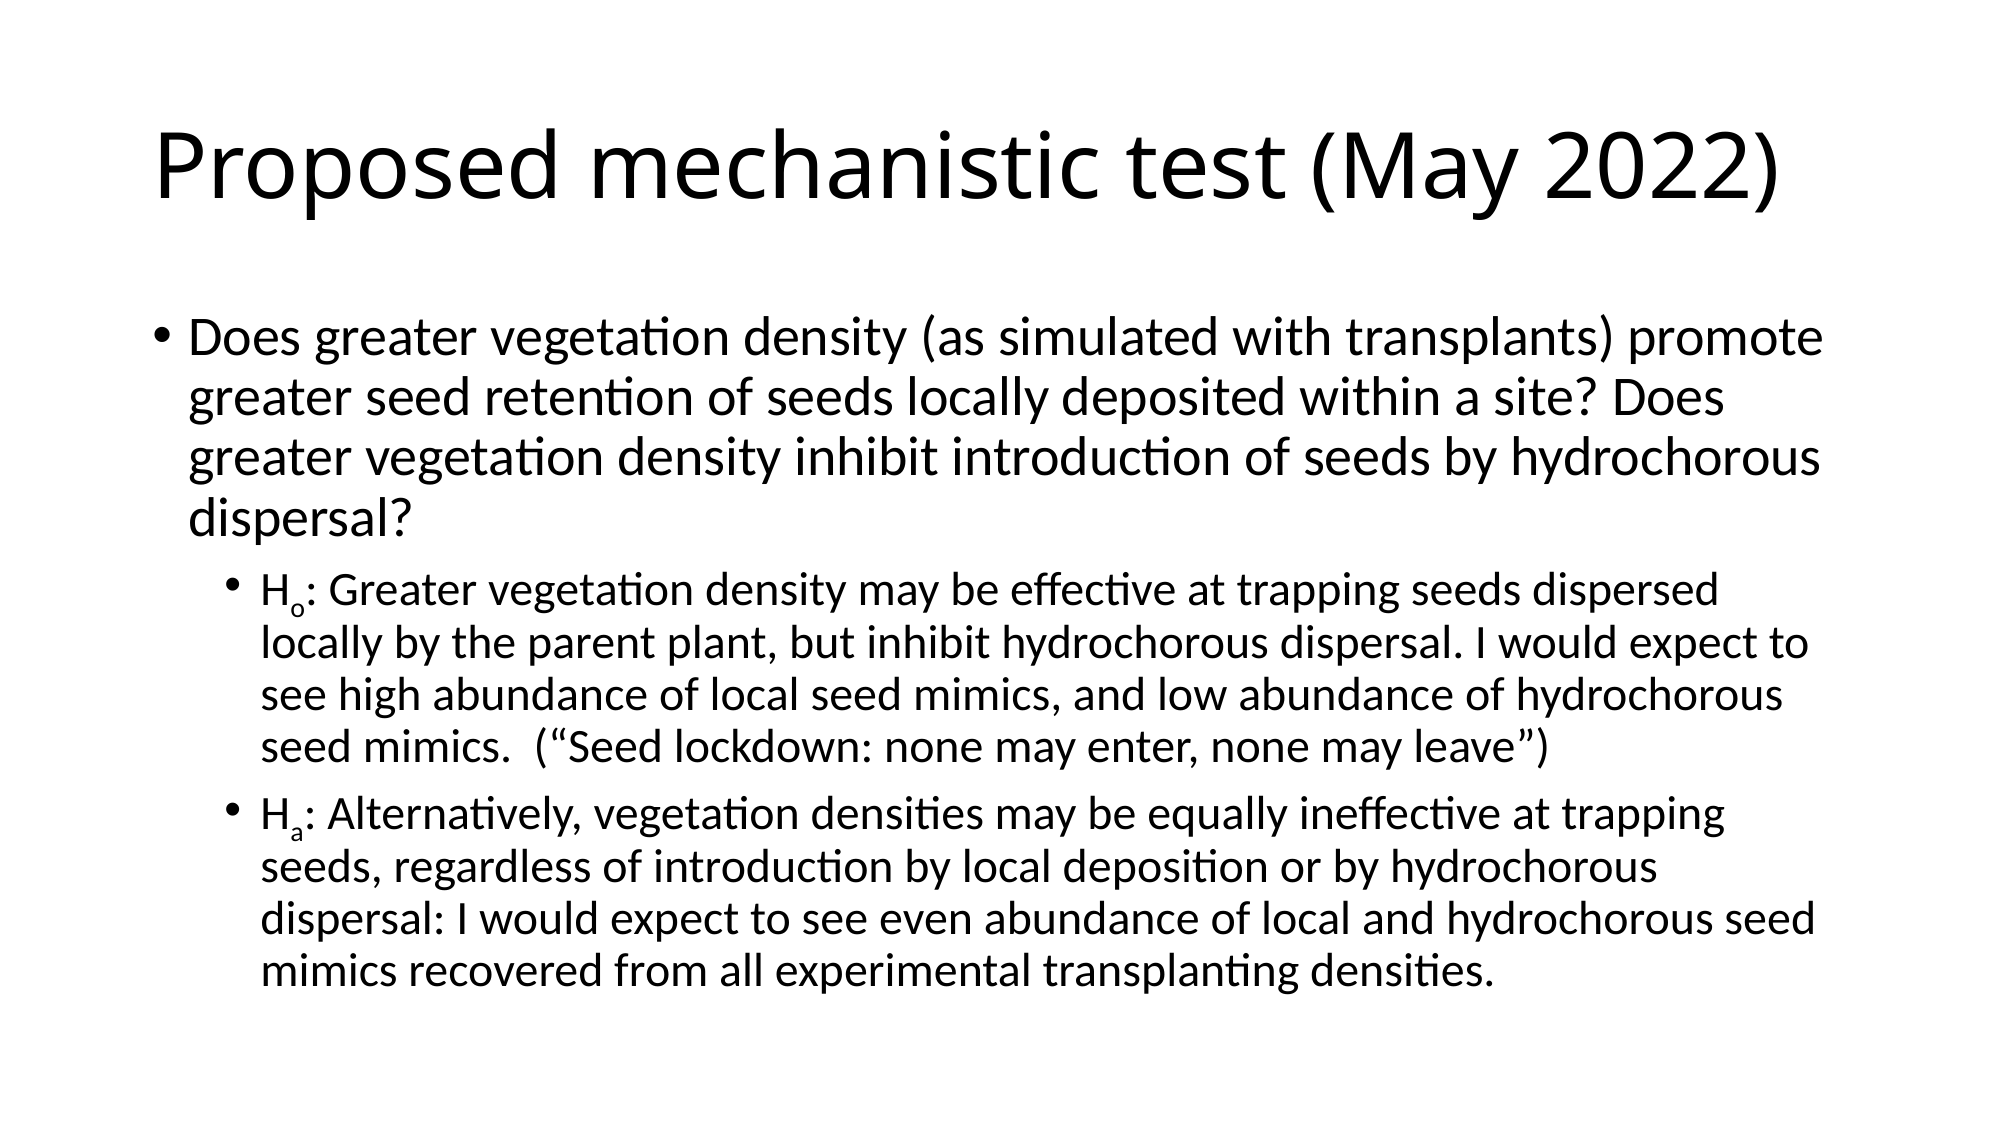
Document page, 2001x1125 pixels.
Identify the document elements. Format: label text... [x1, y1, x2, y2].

title Proposed mechanistic test (May 2022) [137, 59, 1863, 278]
list Does greater vegetation density (as simulated with transplants) promote greater seed retention of seeds locally deposited within a site? Does greater vegetation density inhibit introduction of seeds by hydrochorous dispersal? Ho: Greater vegetation density may be effective at trapping seeds dispersed locally by the parent plant, but inhibit hydrochorous dispersal. I would expect to see high abundance of local seed mimics, and low abundance of hydrochorous seed mimics. (“Seed lockdown: none may enter, none may leave”) Ha: Alternatively, vegetation densities may be equally ineffective at trapping seeds, regardless of introduction by local deposition or by hydrochorous dispersal: I would expect to see even abundance of local and hydrochorous seed mimics recovered from all experimental transplanting densities. [137, 299, 1863, 1014]
